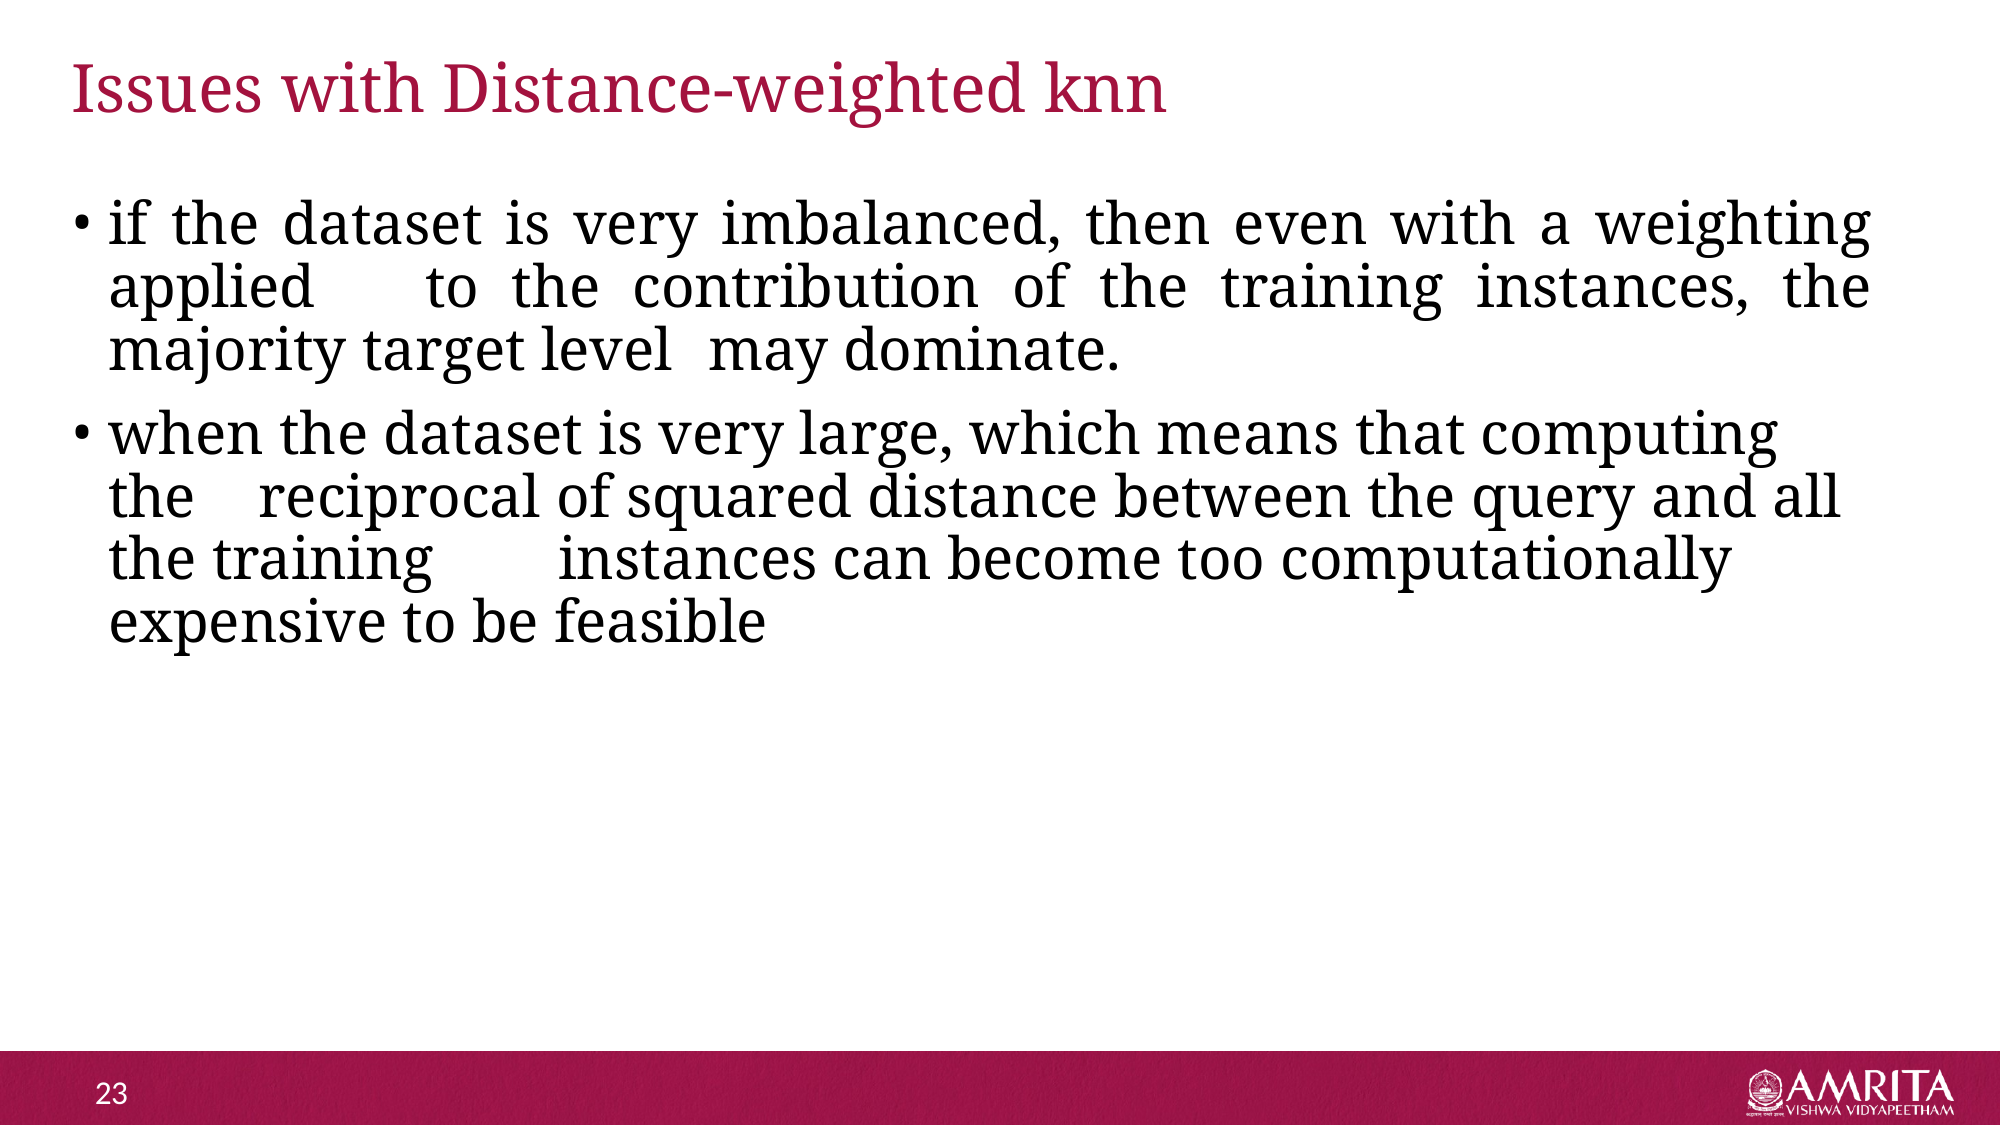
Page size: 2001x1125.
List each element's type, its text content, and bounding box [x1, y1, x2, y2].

picture [0, 1051, 2000, 1125]
slide_number 23 [88, 1077, 137, 1125]
text_box if the dataset is very imbalanced, then even with a weighting applied to the contribution of the training instances, the majority target level may dominate. when the dataset is very large, which means that computing the reciprocal of squared distance between the query and all the training instances can become too computationally expensive to be feasible [68, 183, 1873, 655]
title Issues with Distance-weighted knn [68, 43, 1564, 234]
